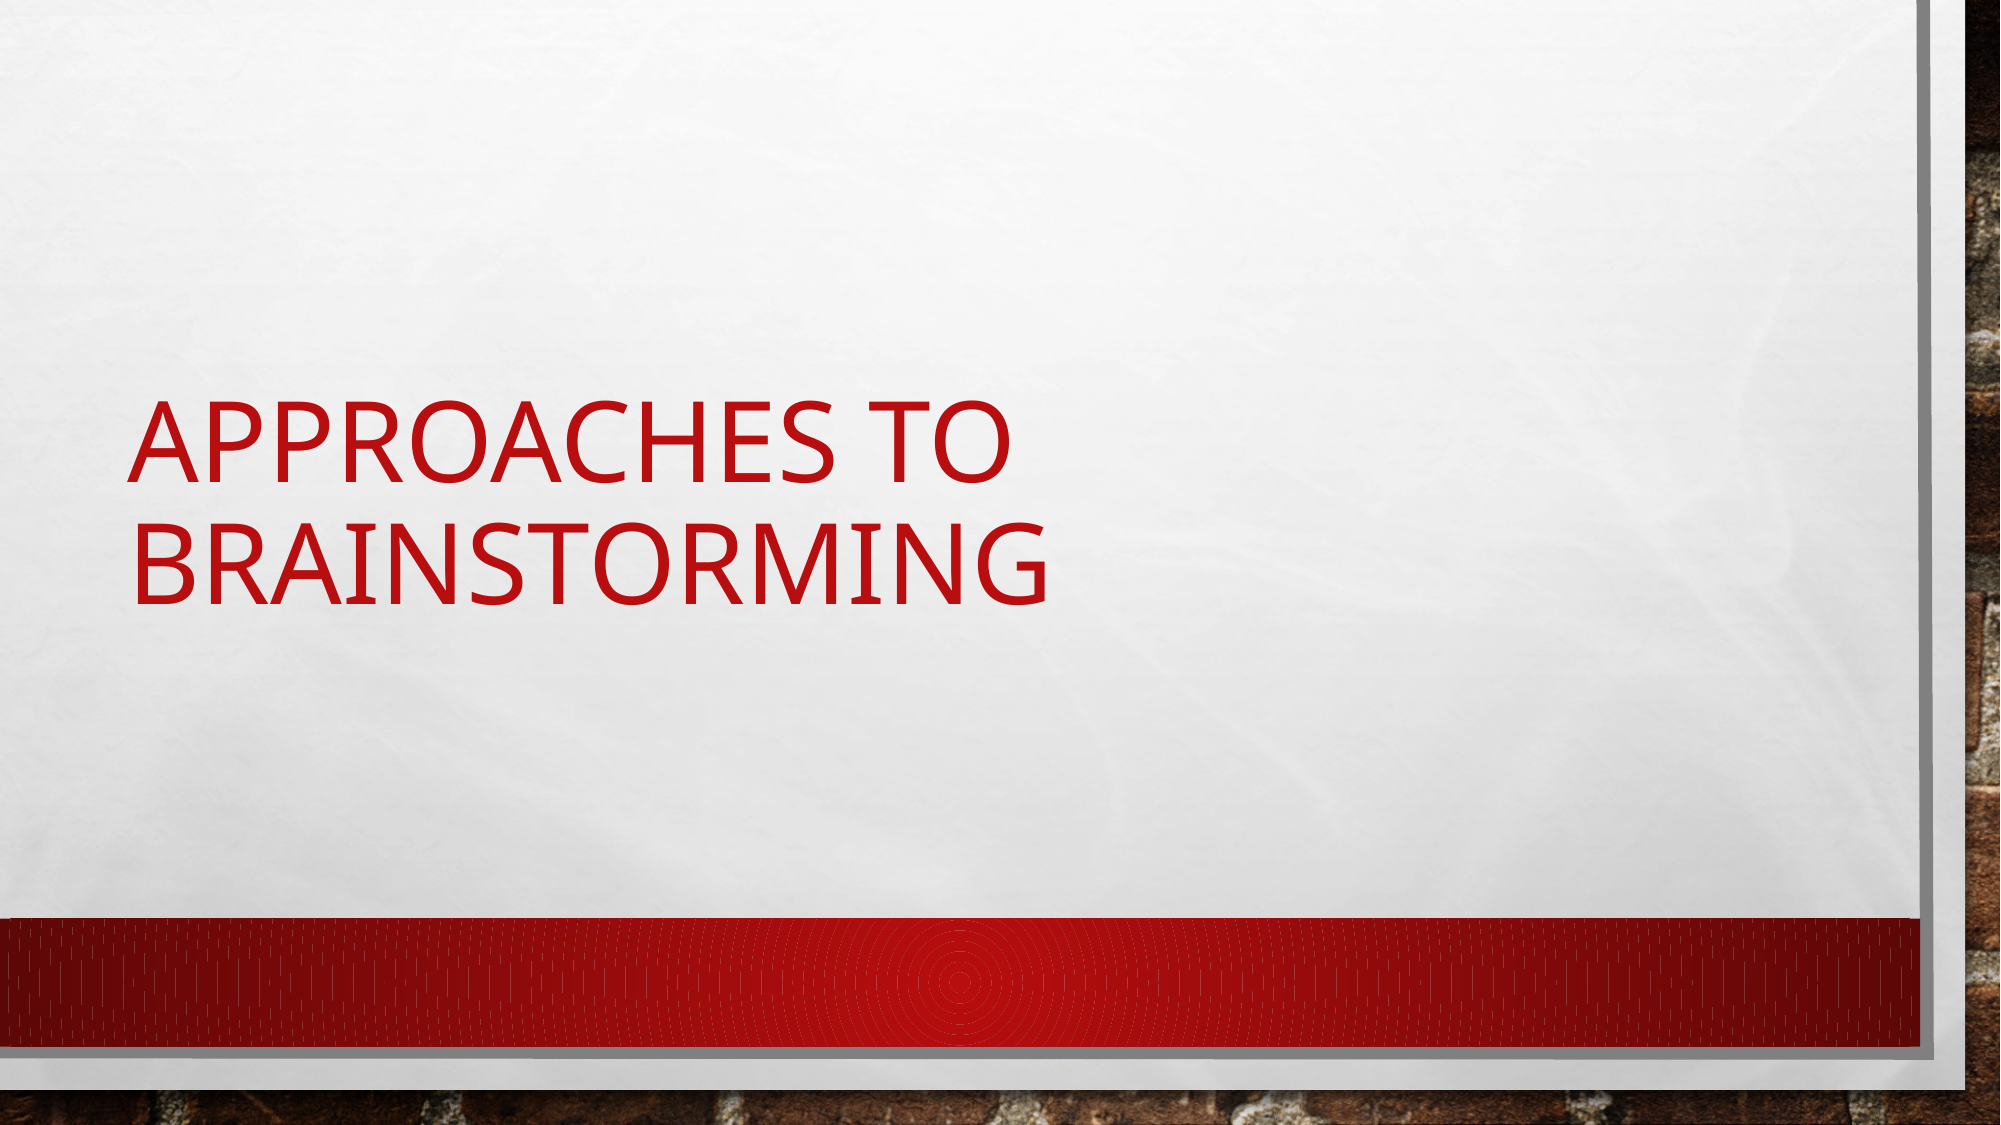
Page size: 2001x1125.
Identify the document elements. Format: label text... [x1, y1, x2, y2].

title Approaches to brainstorming [112, 112, 1818, 637]
picture [0, 0, 2000, 1125]
